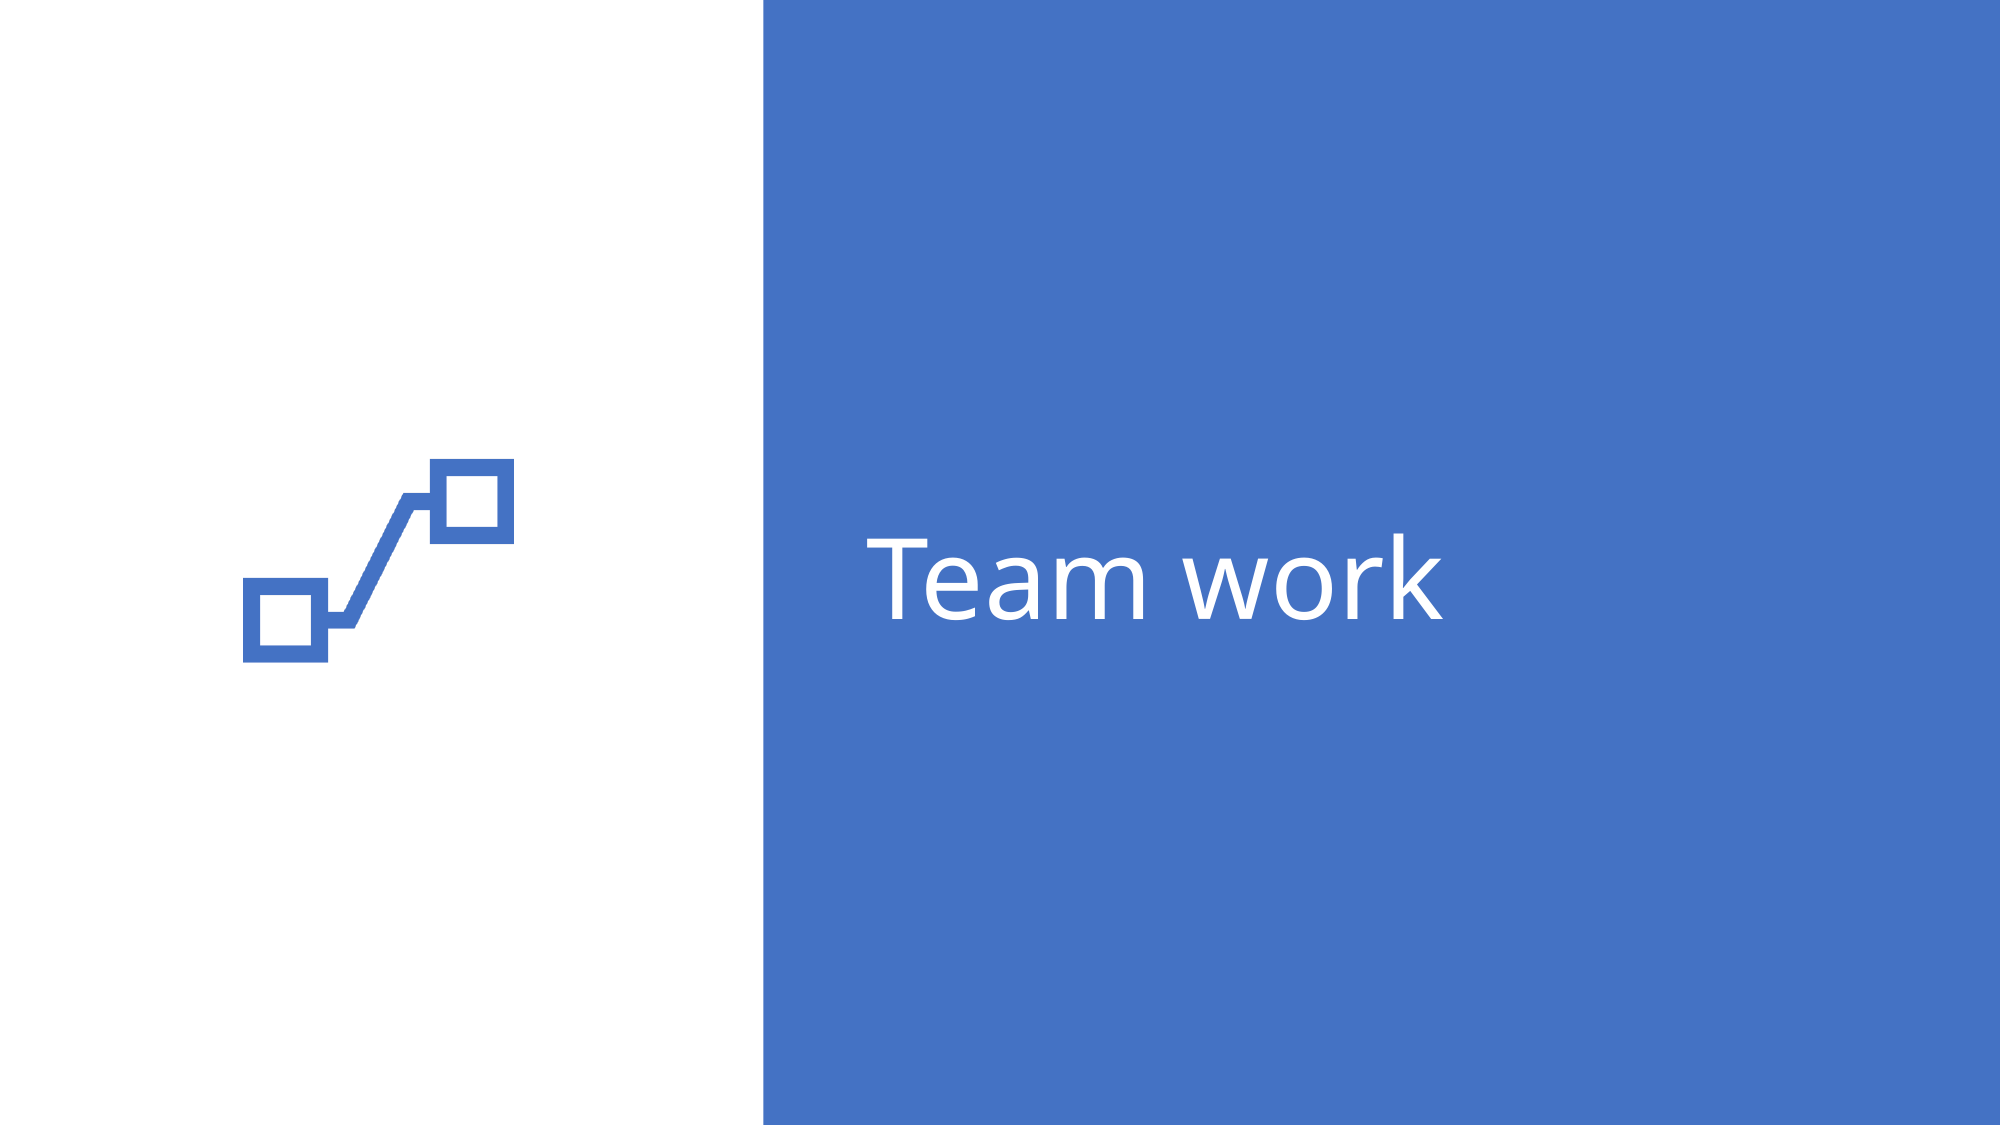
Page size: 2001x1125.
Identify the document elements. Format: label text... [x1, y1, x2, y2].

title Team work [851, 214, 1750, 652]
text_box [762, 0, 2000, 1125]
picture [243, 425, 514, 696]
